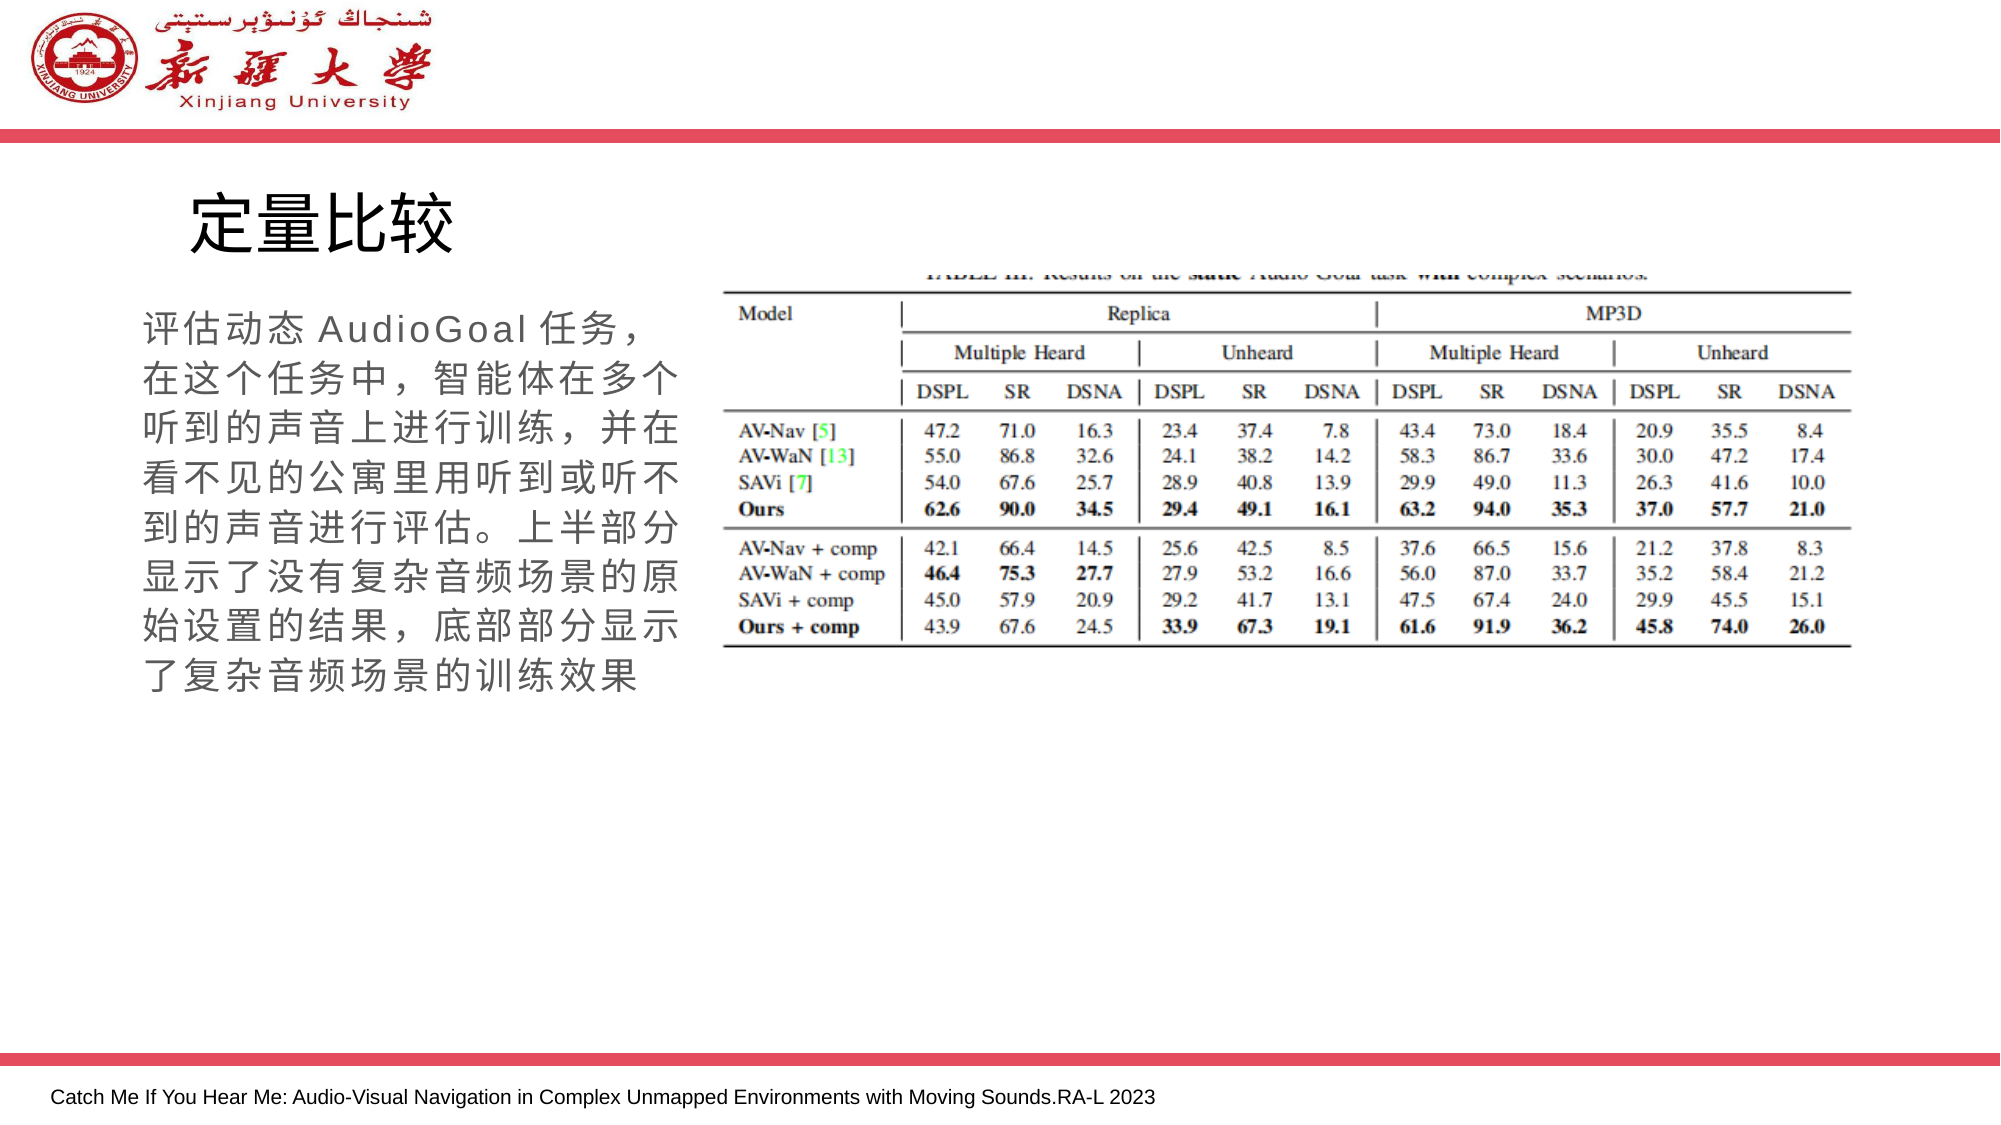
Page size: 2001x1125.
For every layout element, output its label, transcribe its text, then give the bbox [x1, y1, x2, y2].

subtitle 评估动态AudioGoal任务，在这个任务中，智能体在多个听到的声音上进行训练，并在看不见的公寓里用听到或听不到的声音进行评估。上半部分显示了没有复杂音频场景的原始设置的结果，底部部分显示了复杂音频场景的训练效果 [127, 293, 719, 1024]
picture [0, 0, 482, 131]
picture [694, 274, 1910, 657]
text_box [0, 129, 2000, 143]
text_box [0, 1053, 2000, 1066]
text_box 定量比较 [9, 174, 635, 261]
text_box Catch Me If You Hear Me: Audio-Visual Navigation in Complex Unmapped Environments with Moving Sounds.RA-L 2023 [35, 1075, 1909, 1116]
